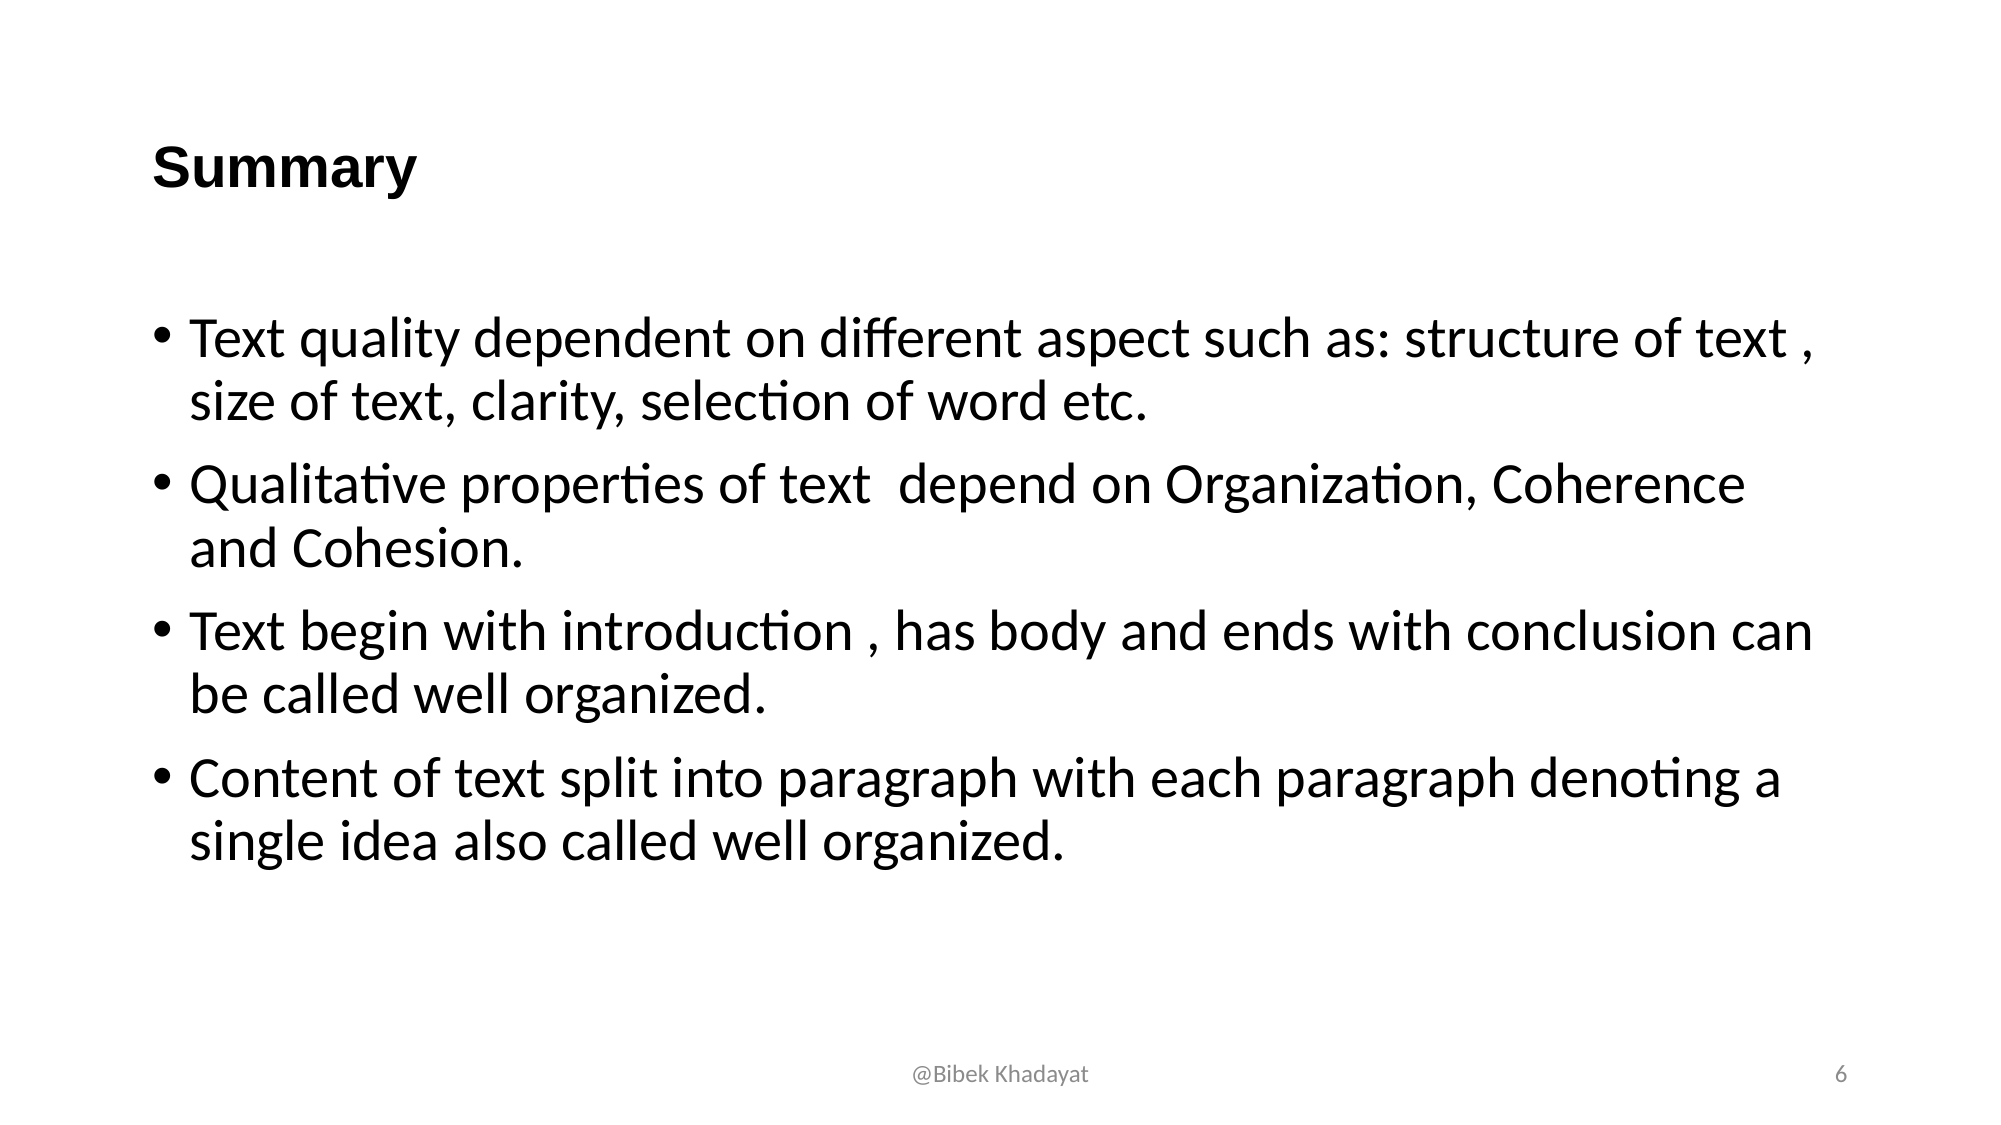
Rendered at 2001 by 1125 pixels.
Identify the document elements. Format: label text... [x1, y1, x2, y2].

list Text quality dependent on different aspect such as: structure of text , size of text, clarity, selection of word etc. Qualitative properties of text depend on Organization, Coherence and Cohesion. Text begin with introduction , has body and ends with conclusion can be called well organized. Content of text split into paragraph with each paragraph denoting a single idea also called well organized. [137, 299, 1863, 1014]
title Summary [137, 59, 1863, 278]
slide_number 6 [1412, 1042, 1863, 1103]
footer @Bibek Khadayat [662, 1042, 1338, 1103]
